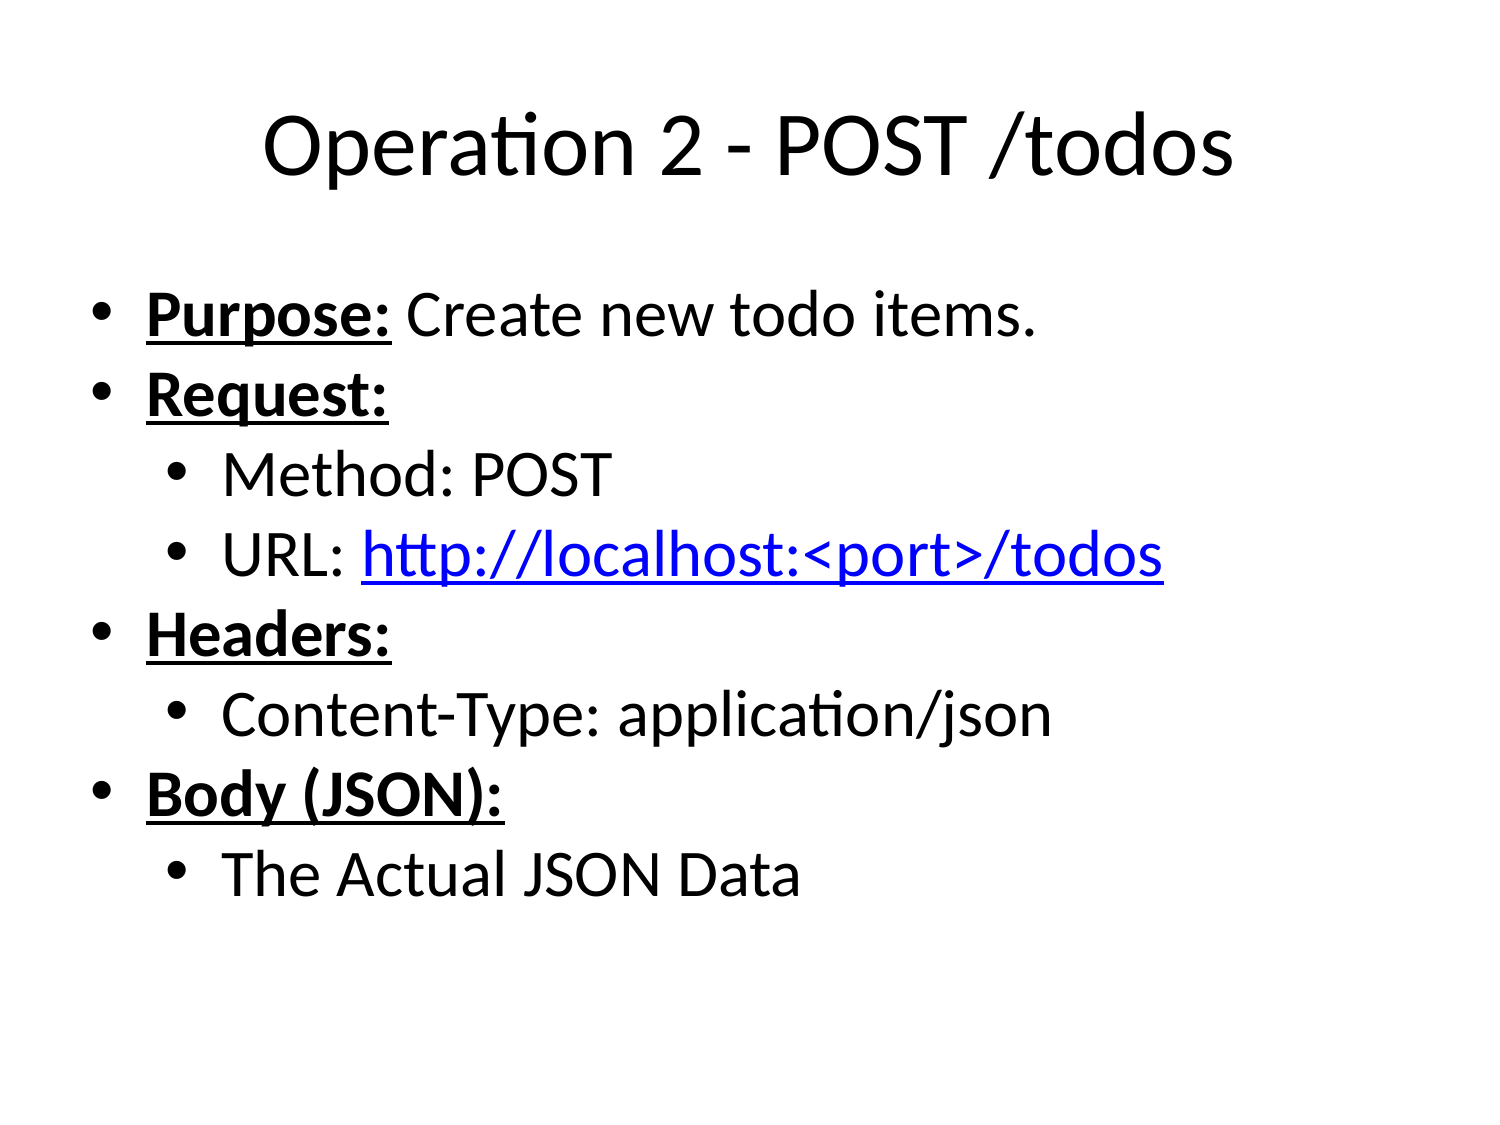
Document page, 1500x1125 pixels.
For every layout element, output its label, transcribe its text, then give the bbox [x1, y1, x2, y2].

title Operation 2 - POST /todos [75, 45, 1425, 233]
list Purpose: Create new todo items. Request: Method: POST URL: http://localhost:<port>/todos Headers: Content-Type: application/json Body (JSON): The Actual JSON Data [75, 262, 1425, 1005]
